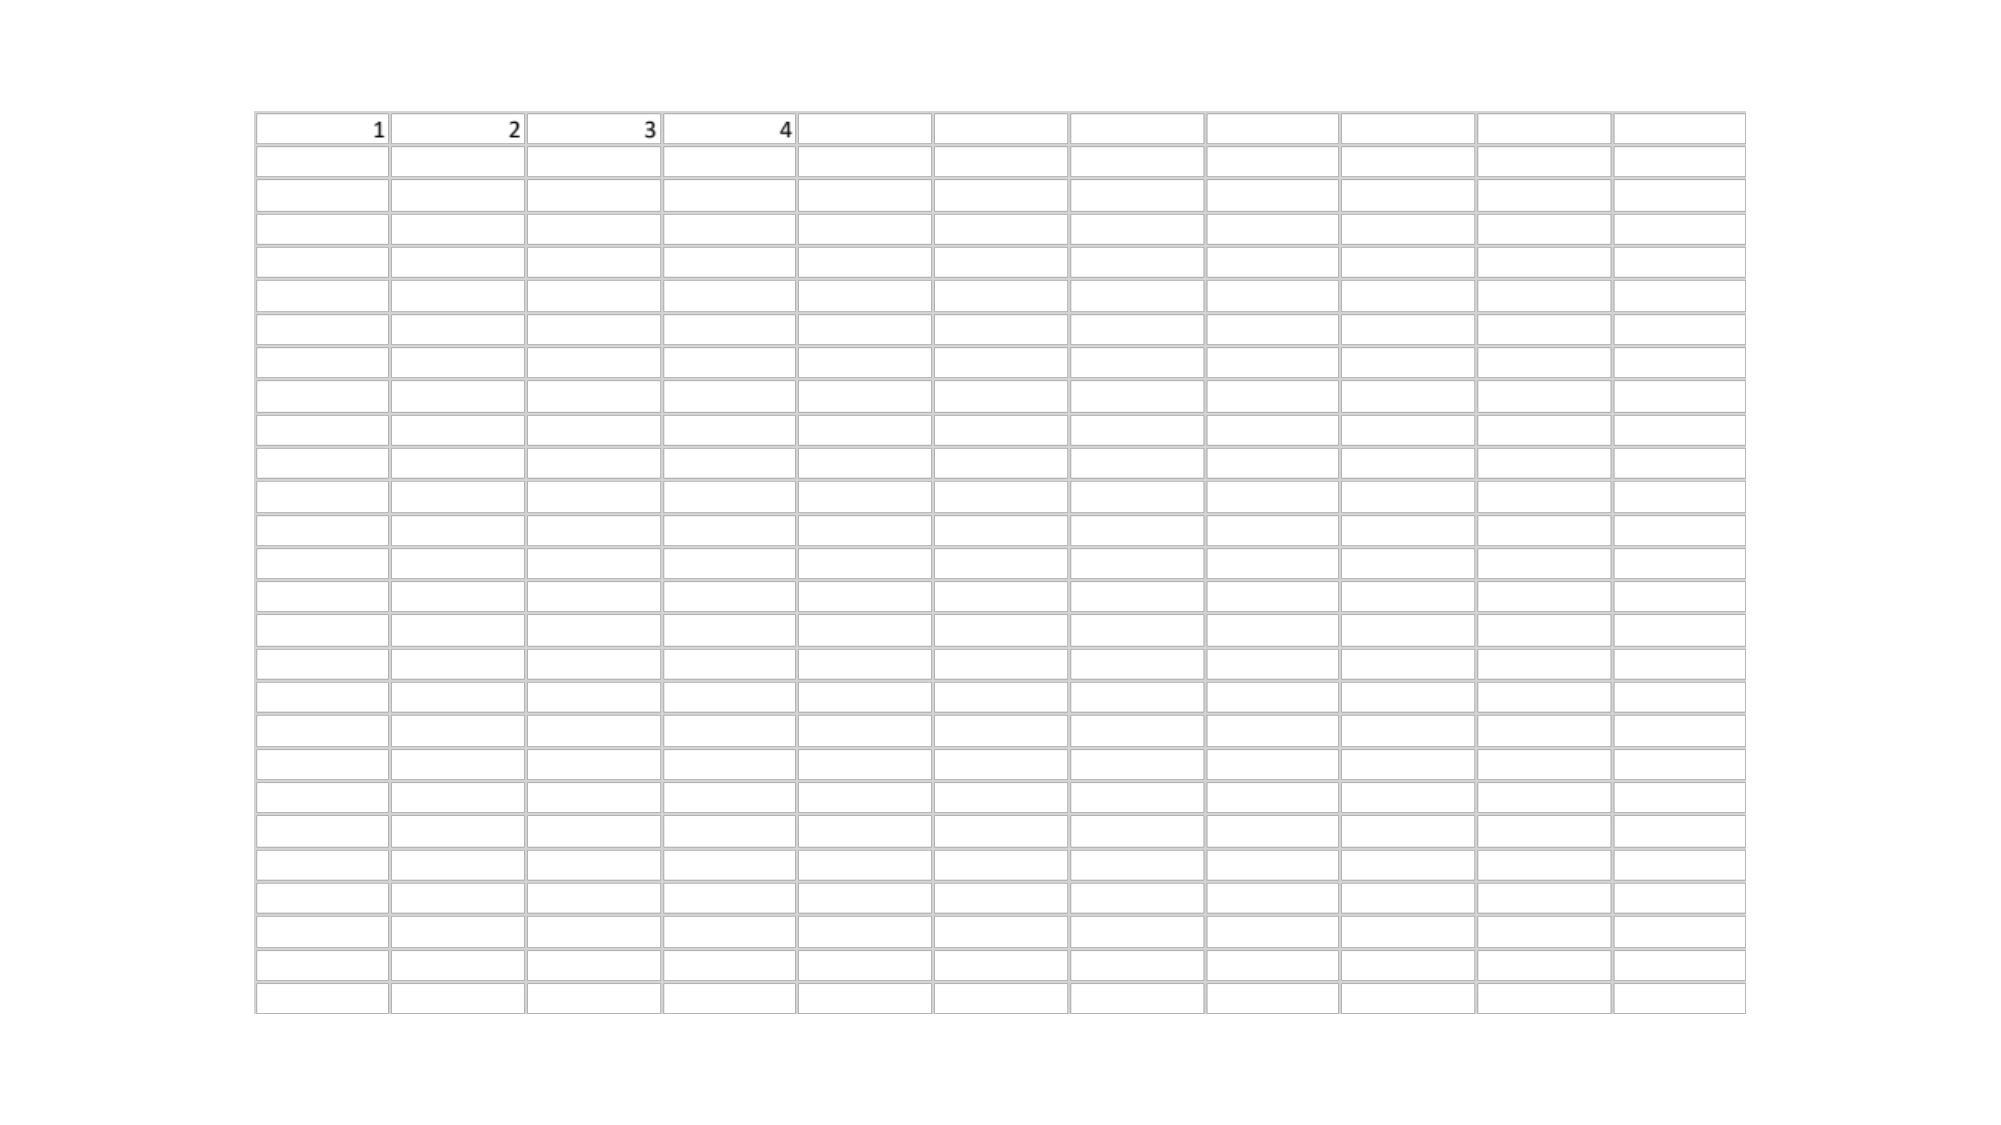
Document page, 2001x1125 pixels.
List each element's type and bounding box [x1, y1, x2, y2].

text_box [254, 111, 1746, 1014]
